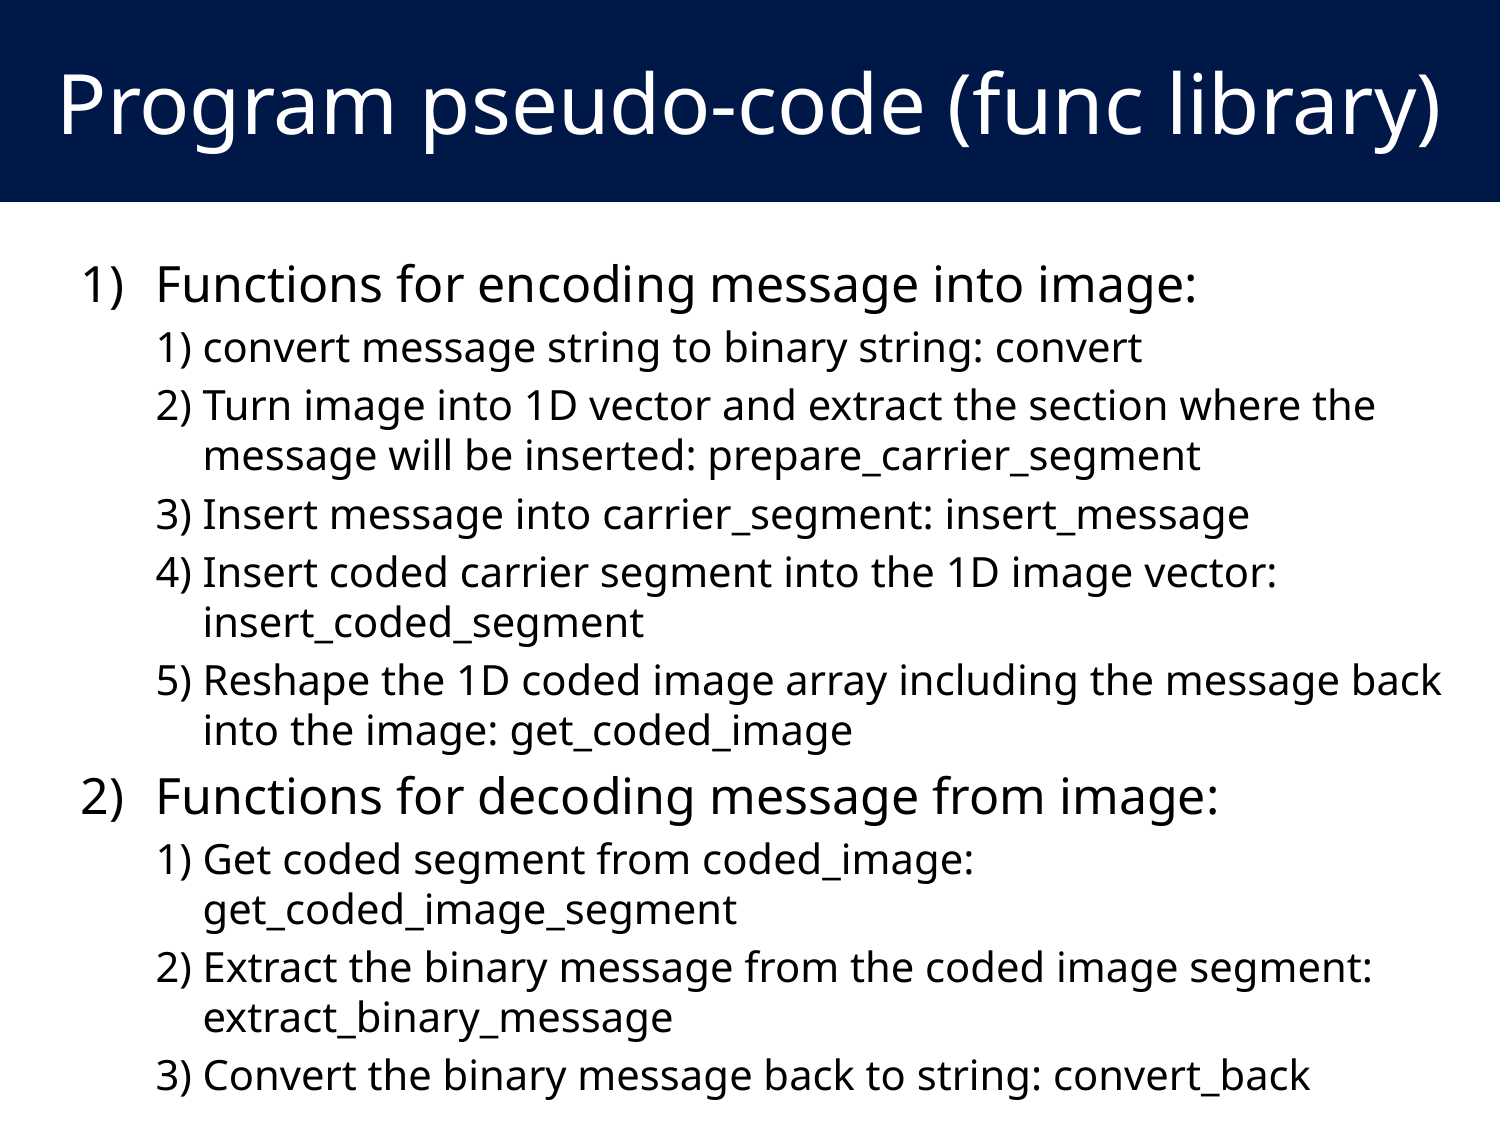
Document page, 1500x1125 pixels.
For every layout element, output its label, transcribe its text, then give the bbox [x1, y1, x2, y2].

text_box Program pseudo-code (func library) [0, 0, 1500, 202]
text_box Functions for encoding message into image: convert message string to binary string: convert Turn image into 1D vector and extract the section where the message will be inserted: prepare_carrier_segment Insert message into carrier_segment: insert_message Insert coded carrier segment into the 1D image vector: insert_coded_segment Reshape the 1D coded image array including the message back into the image: get_coded_image Functions for decoding message from image: Get coded segment from coded_image: get_coded_image_segment Extract the binary message from the coded image segment: extract_binary_message Convert the binary message back to string: convert_back [65, 244, 1463, 1086]
